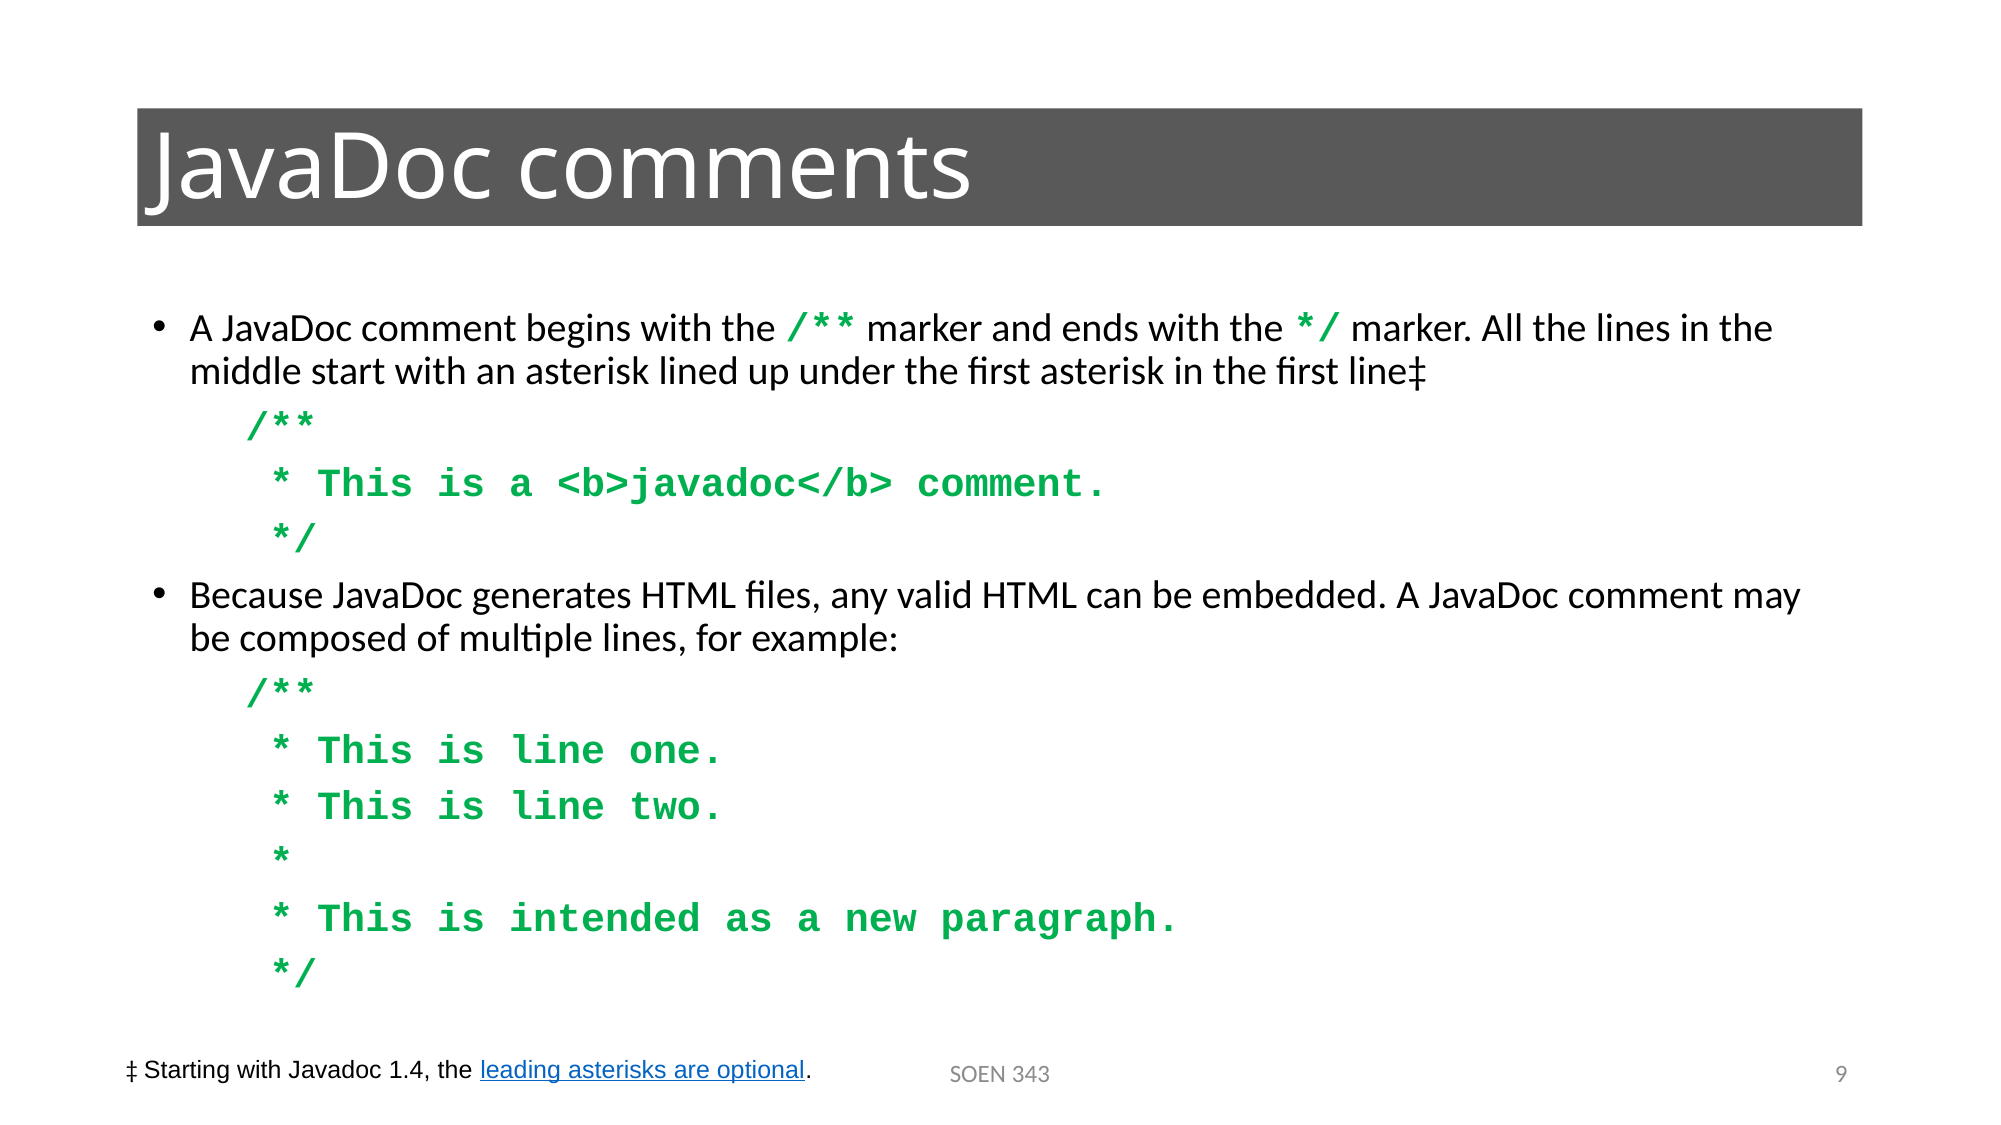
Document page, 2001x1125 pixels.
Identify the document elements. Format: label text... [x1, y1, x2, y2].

slide_number 9 [1412, 1042, 1863, 1103]
list A JavaDoc comment begins with the /** marker and ends with the */ marker. All the lines in the middle start with an asterisk lined up under the first asterisk in the first line‡ /** * This is a <b>javadoc</b> comment. */ Because JavaDoc generates HTML files, any valid HTML can be embedded. A JavaDoc comment may be composed of multiple lines, for example: /** * This is line one. * This is line two. * * This is intended as a new paragraph. */ [137, 299, 1863, 1014]
text_box ‡ Starting with Javadoc 1.4, the leading asterisks are optional. [110, 1045, 662, 1091]
title JavaDoc comments [137, 59, 1863, 278]
footer SOEN 343 [662, 1042, 1338, 1103]
